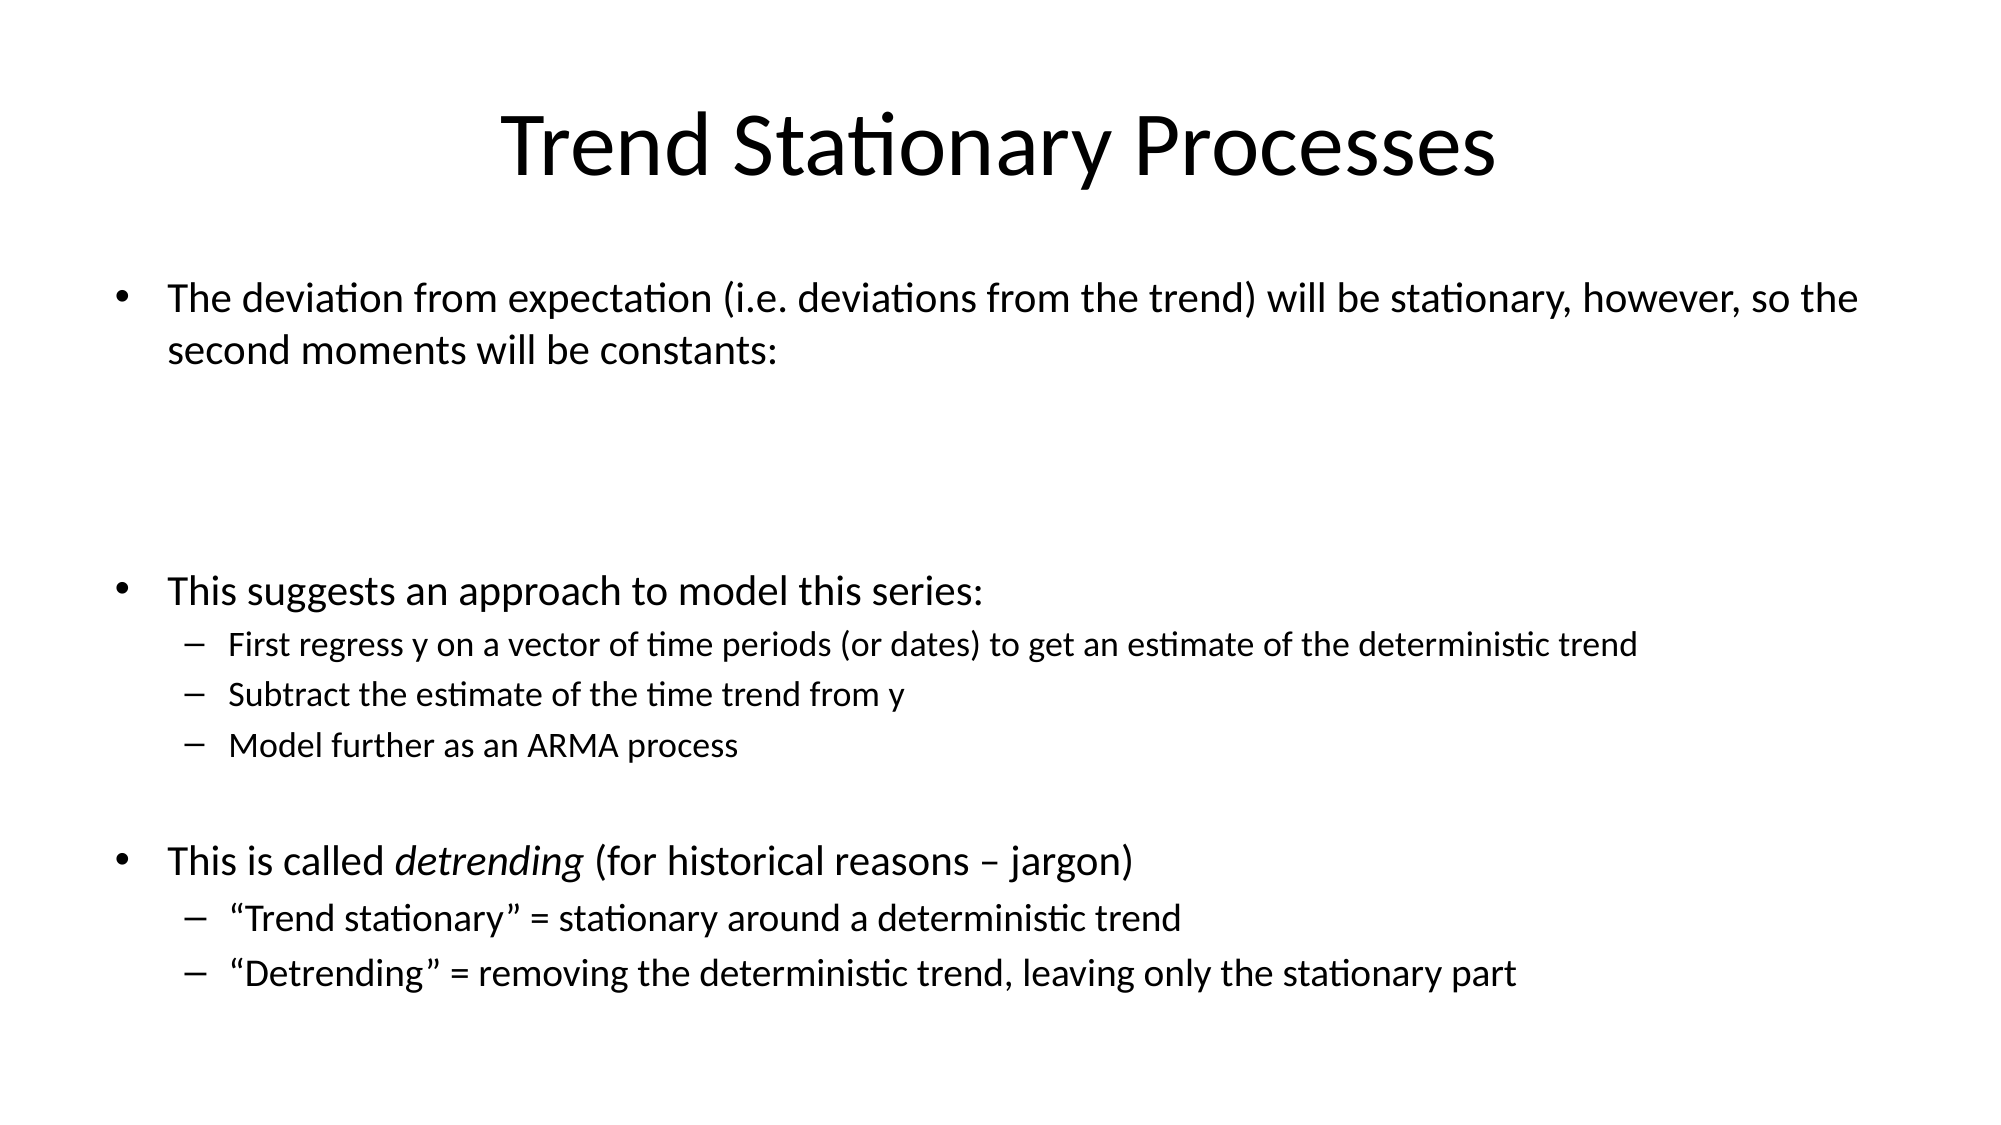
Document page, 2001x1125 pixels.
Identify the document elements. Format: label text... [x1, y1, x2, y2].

title Trend Stationary Processes [99, 45, 1900, 233]
